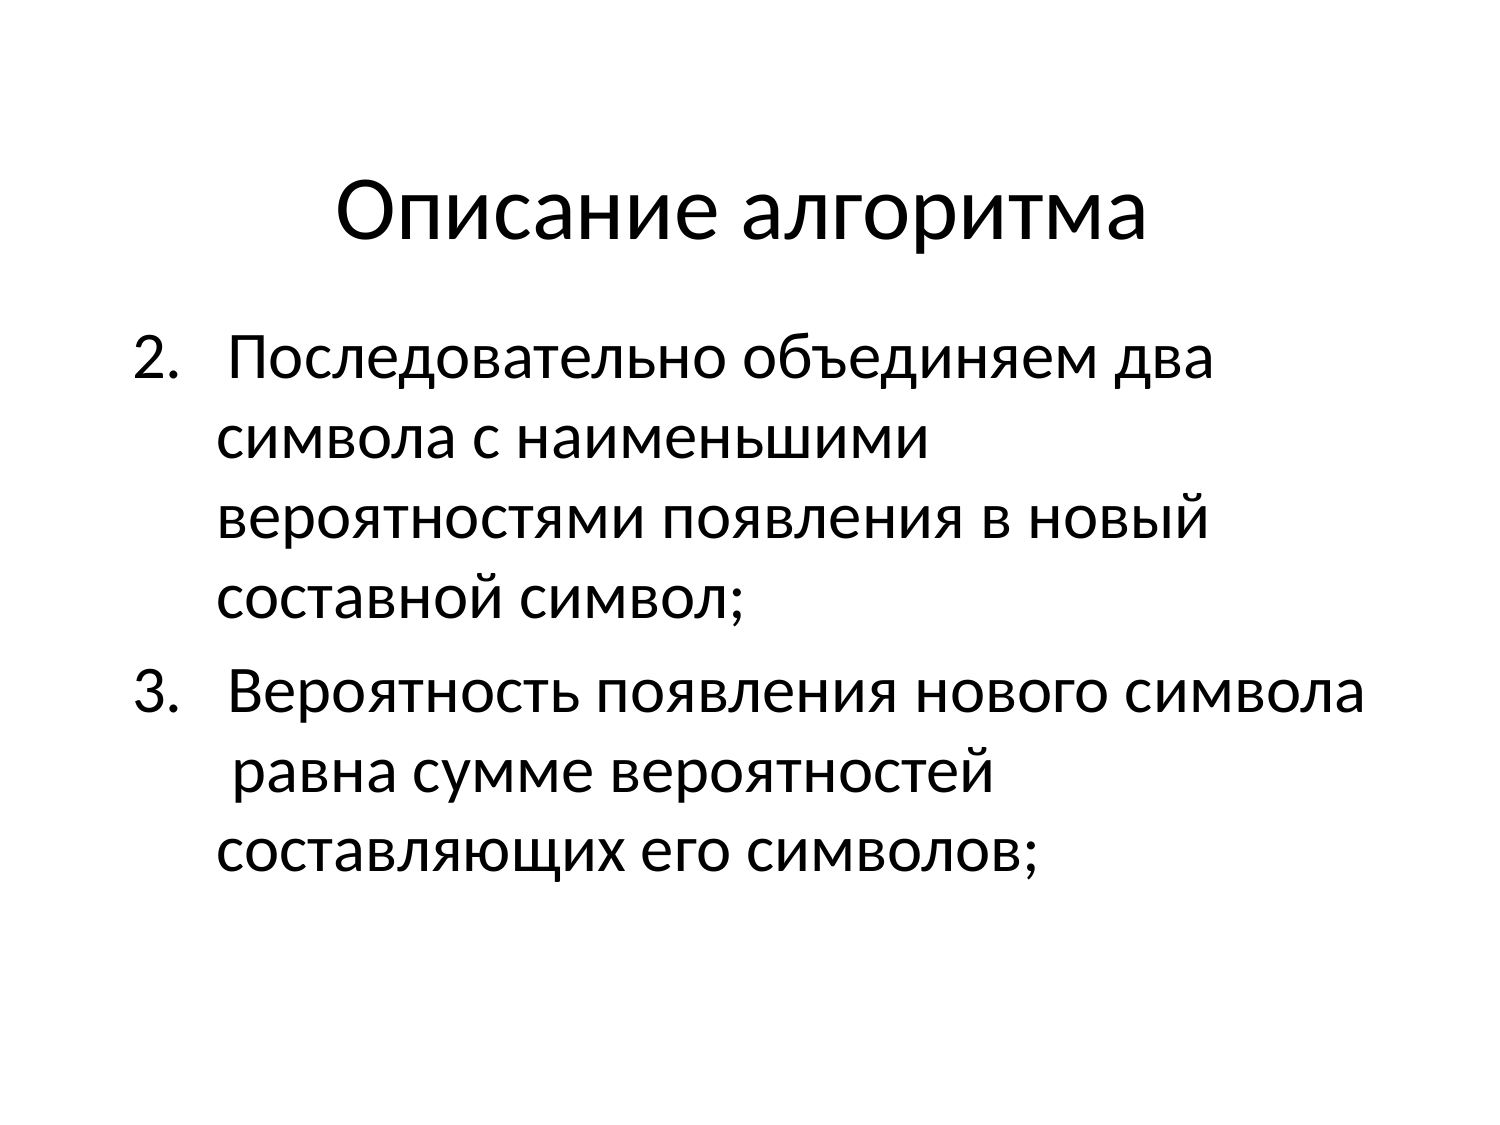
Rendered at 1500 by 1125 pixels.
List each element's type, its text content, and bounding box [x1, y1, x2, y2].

title Описание алгоритма [105, 81, 1381, 324]
subtitle 2. Последовательно объединяем два символа с наименьшими вероятностями появления в новый составной символ; 3. Вероятность появления нового символа равна сумме вероятностей составляющих его символов; [116, 304, 1383, 1044]
